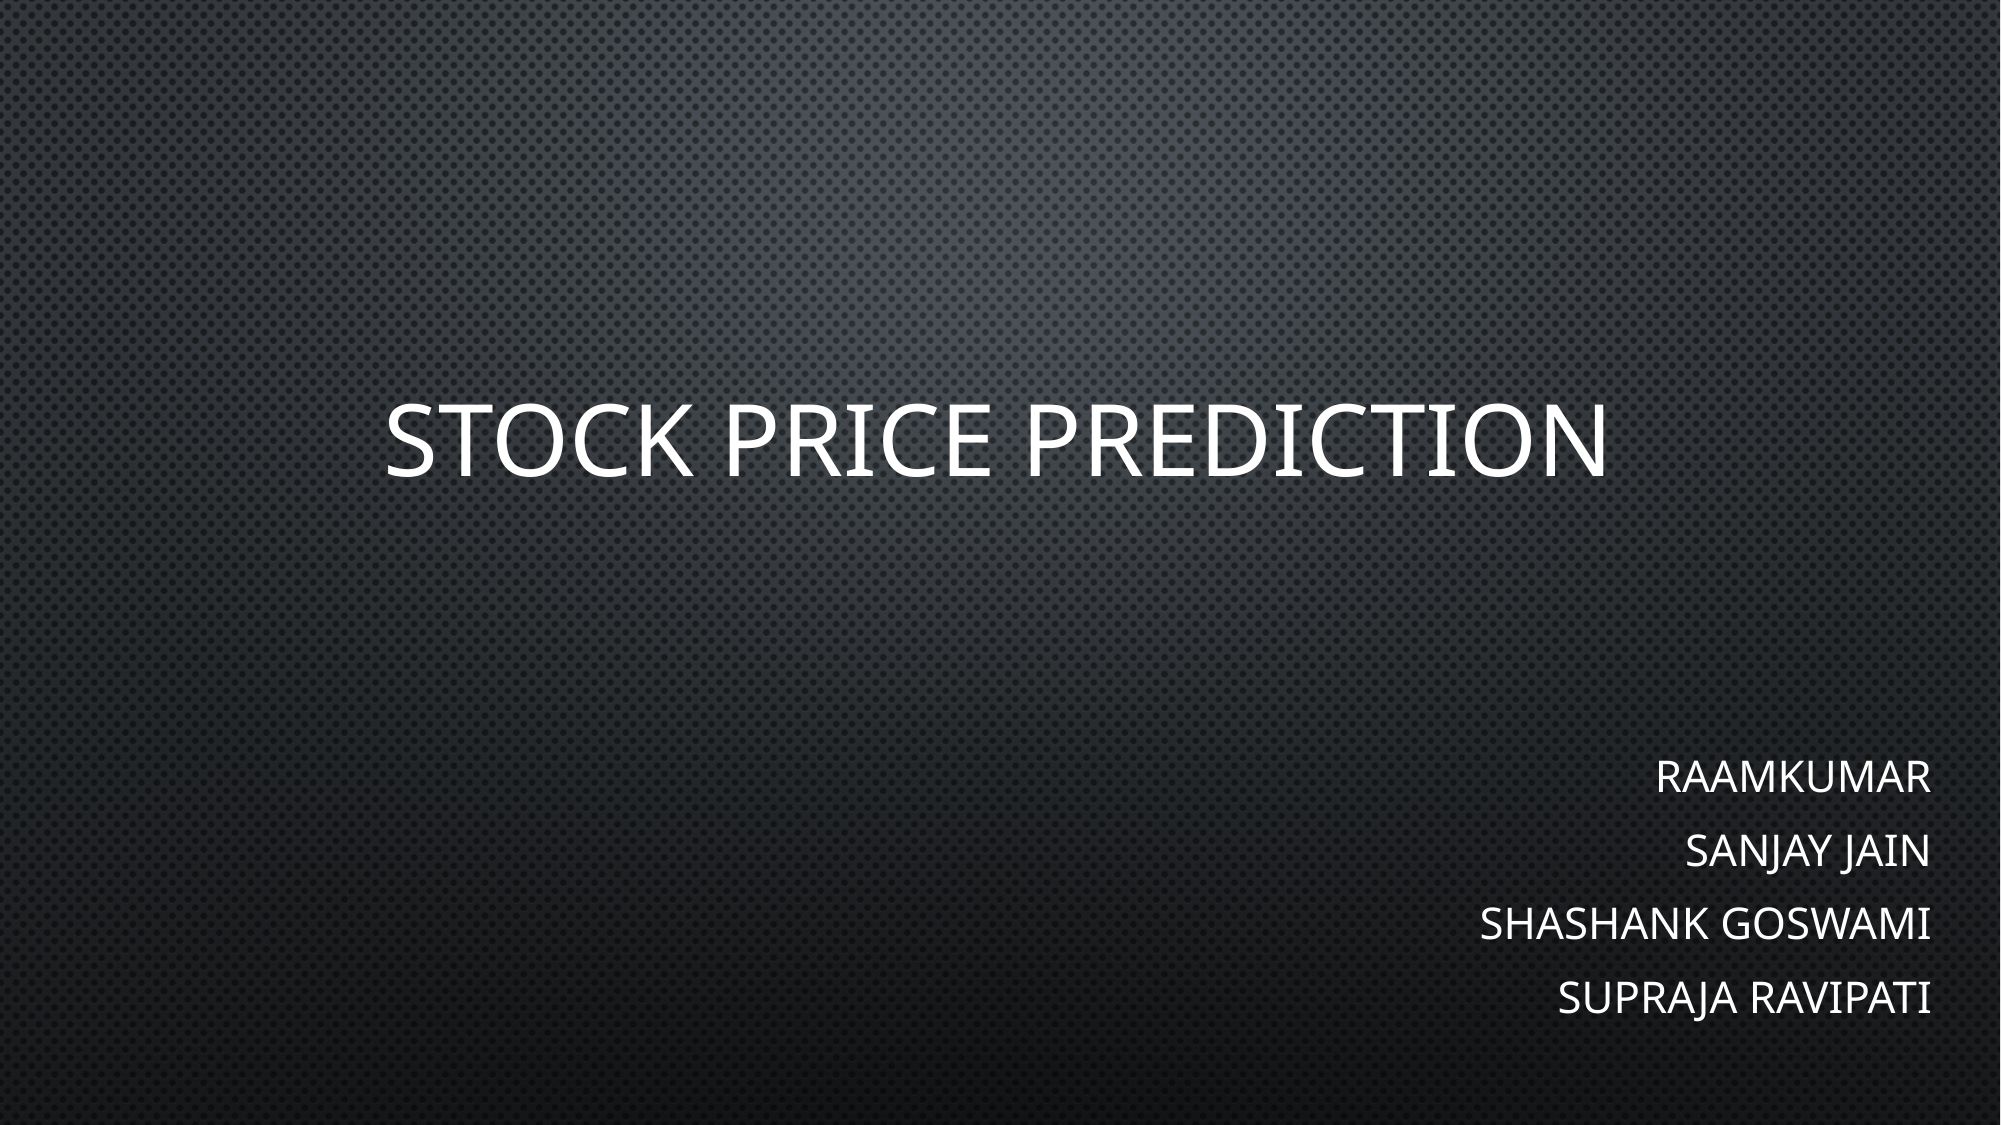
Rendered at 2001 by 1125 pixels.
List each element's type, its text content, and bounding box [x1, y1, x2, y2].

subtitle Raamkumar Sanjay Jain Shashank Goswami Supraja Ravipati [891, 741, 1947, 1054]
title STOCK PRICE PREDICTION [287, 99, 1711, 505]
picture [0, 0, 2001, 1125]
